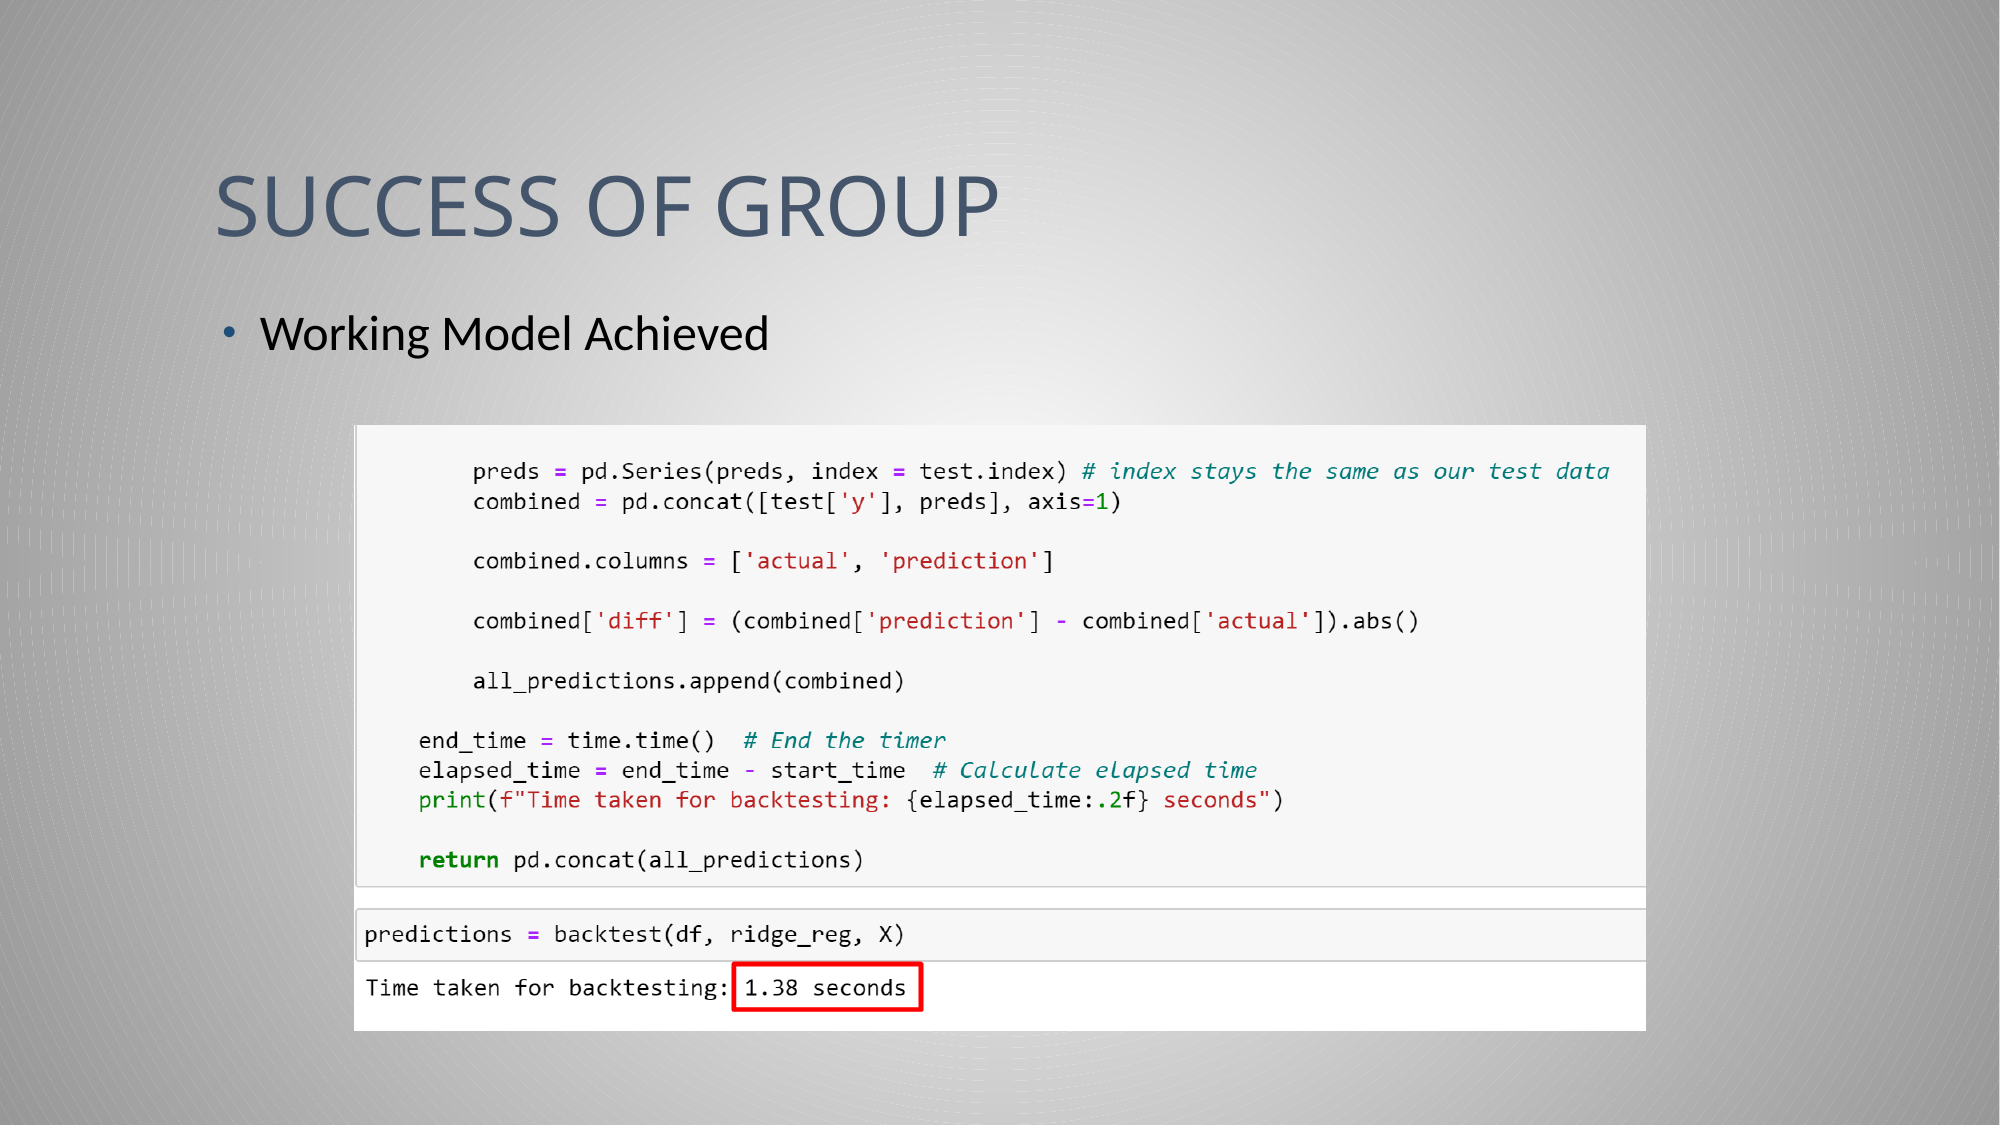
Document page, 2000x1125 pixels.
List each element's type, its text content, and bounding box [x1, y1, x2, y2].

list Working Model Achieved [199, 299, 1800, 1013]
title SUCCESS OF GROUP [199, 45, 1800, 263]
picture [354, 425, 1646, 1032]
